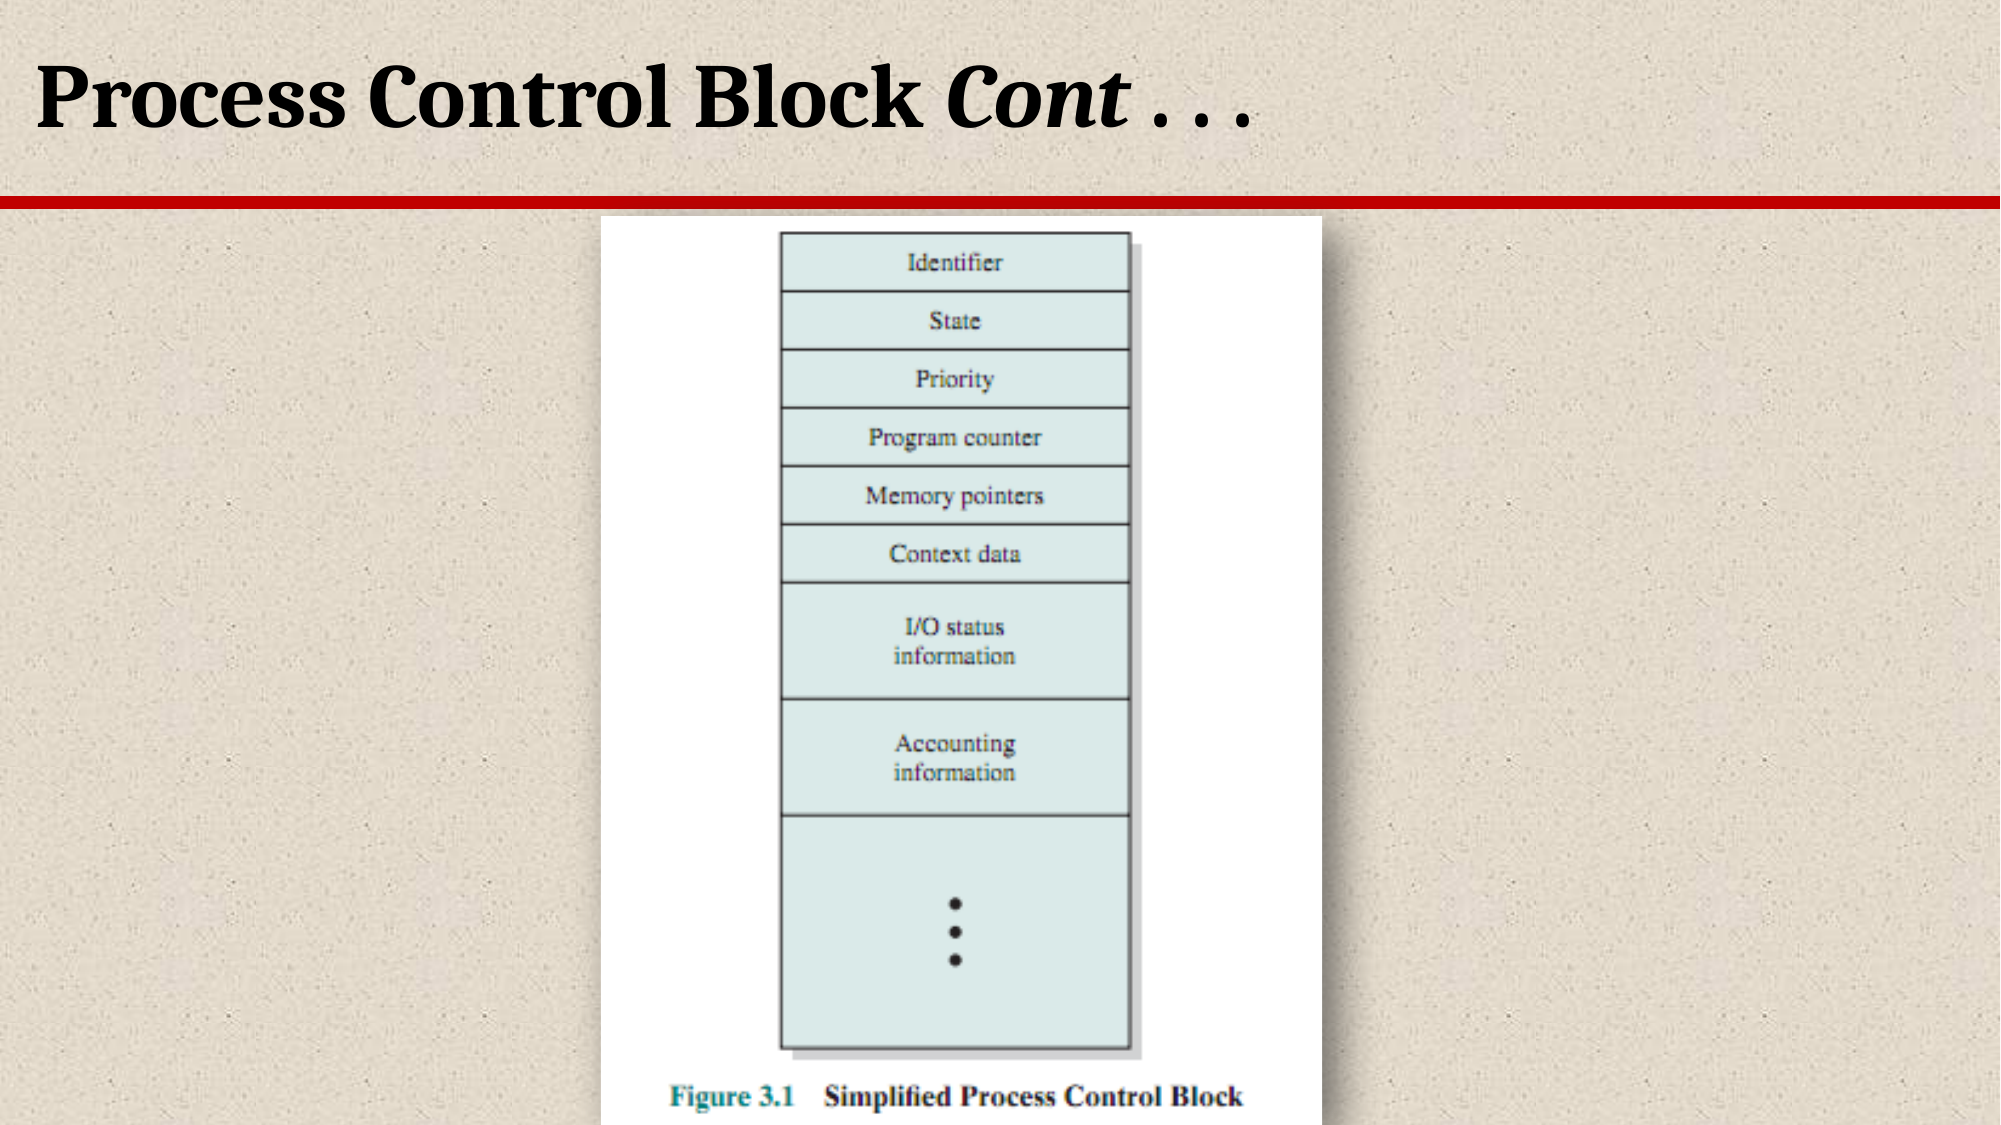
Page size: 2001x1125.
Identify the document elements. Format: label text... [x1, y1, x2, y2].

text_box Process Control Block Cont . . . [20, 28, 1269, 154]
picture [0, 0, 2001, 1125]
